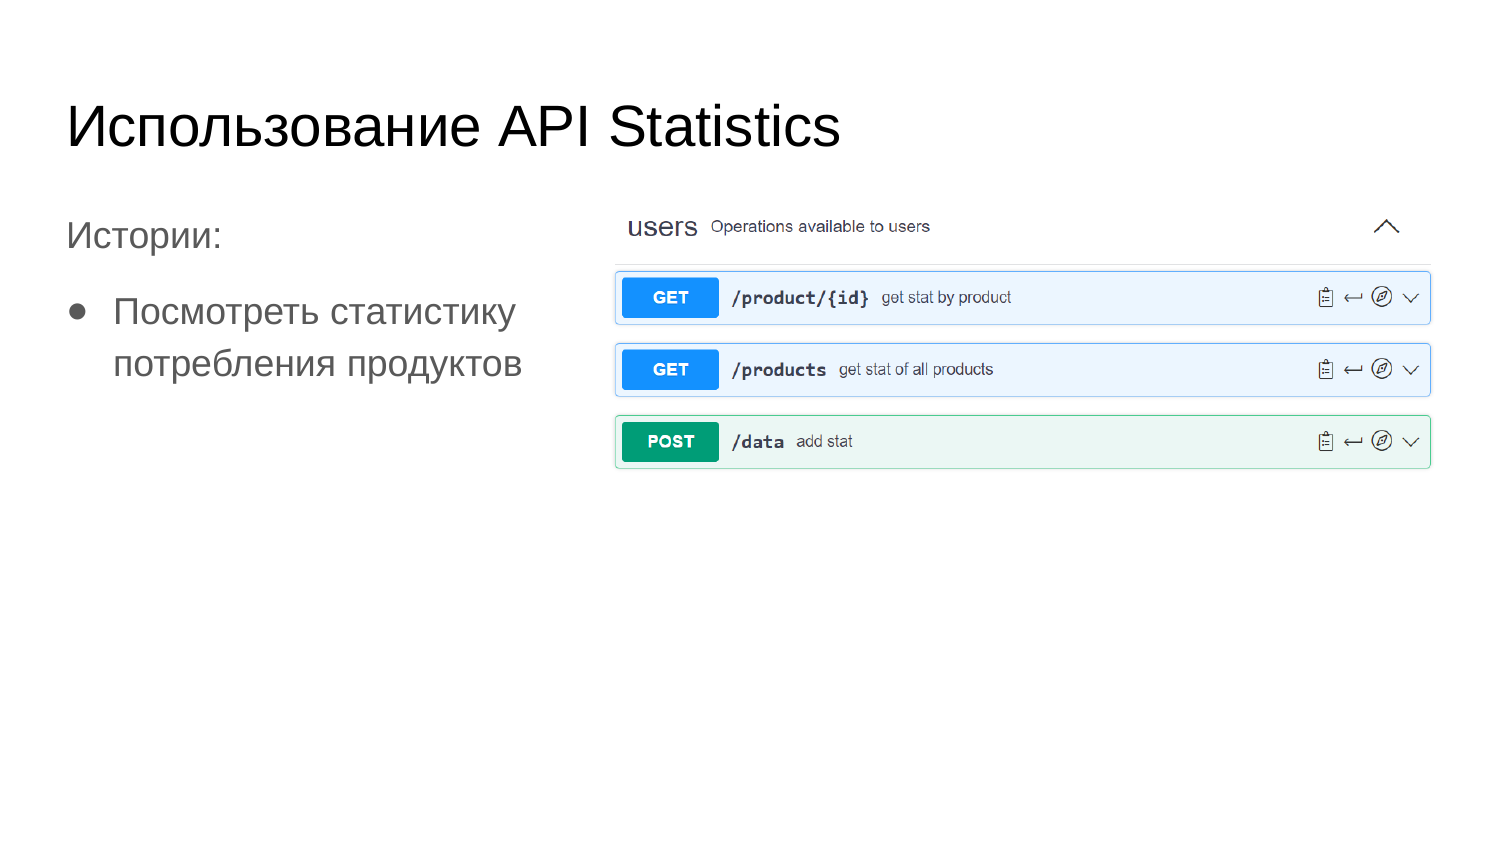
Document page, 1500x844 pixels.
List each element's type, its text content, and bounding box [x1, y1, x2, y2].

list Истории: Посмотреть статистику потребления продуктов [51, 189, 544, 750]
picture [602, 197, 1442, 486]
title Использование API Statistics [51, 72, 1449, 167]
